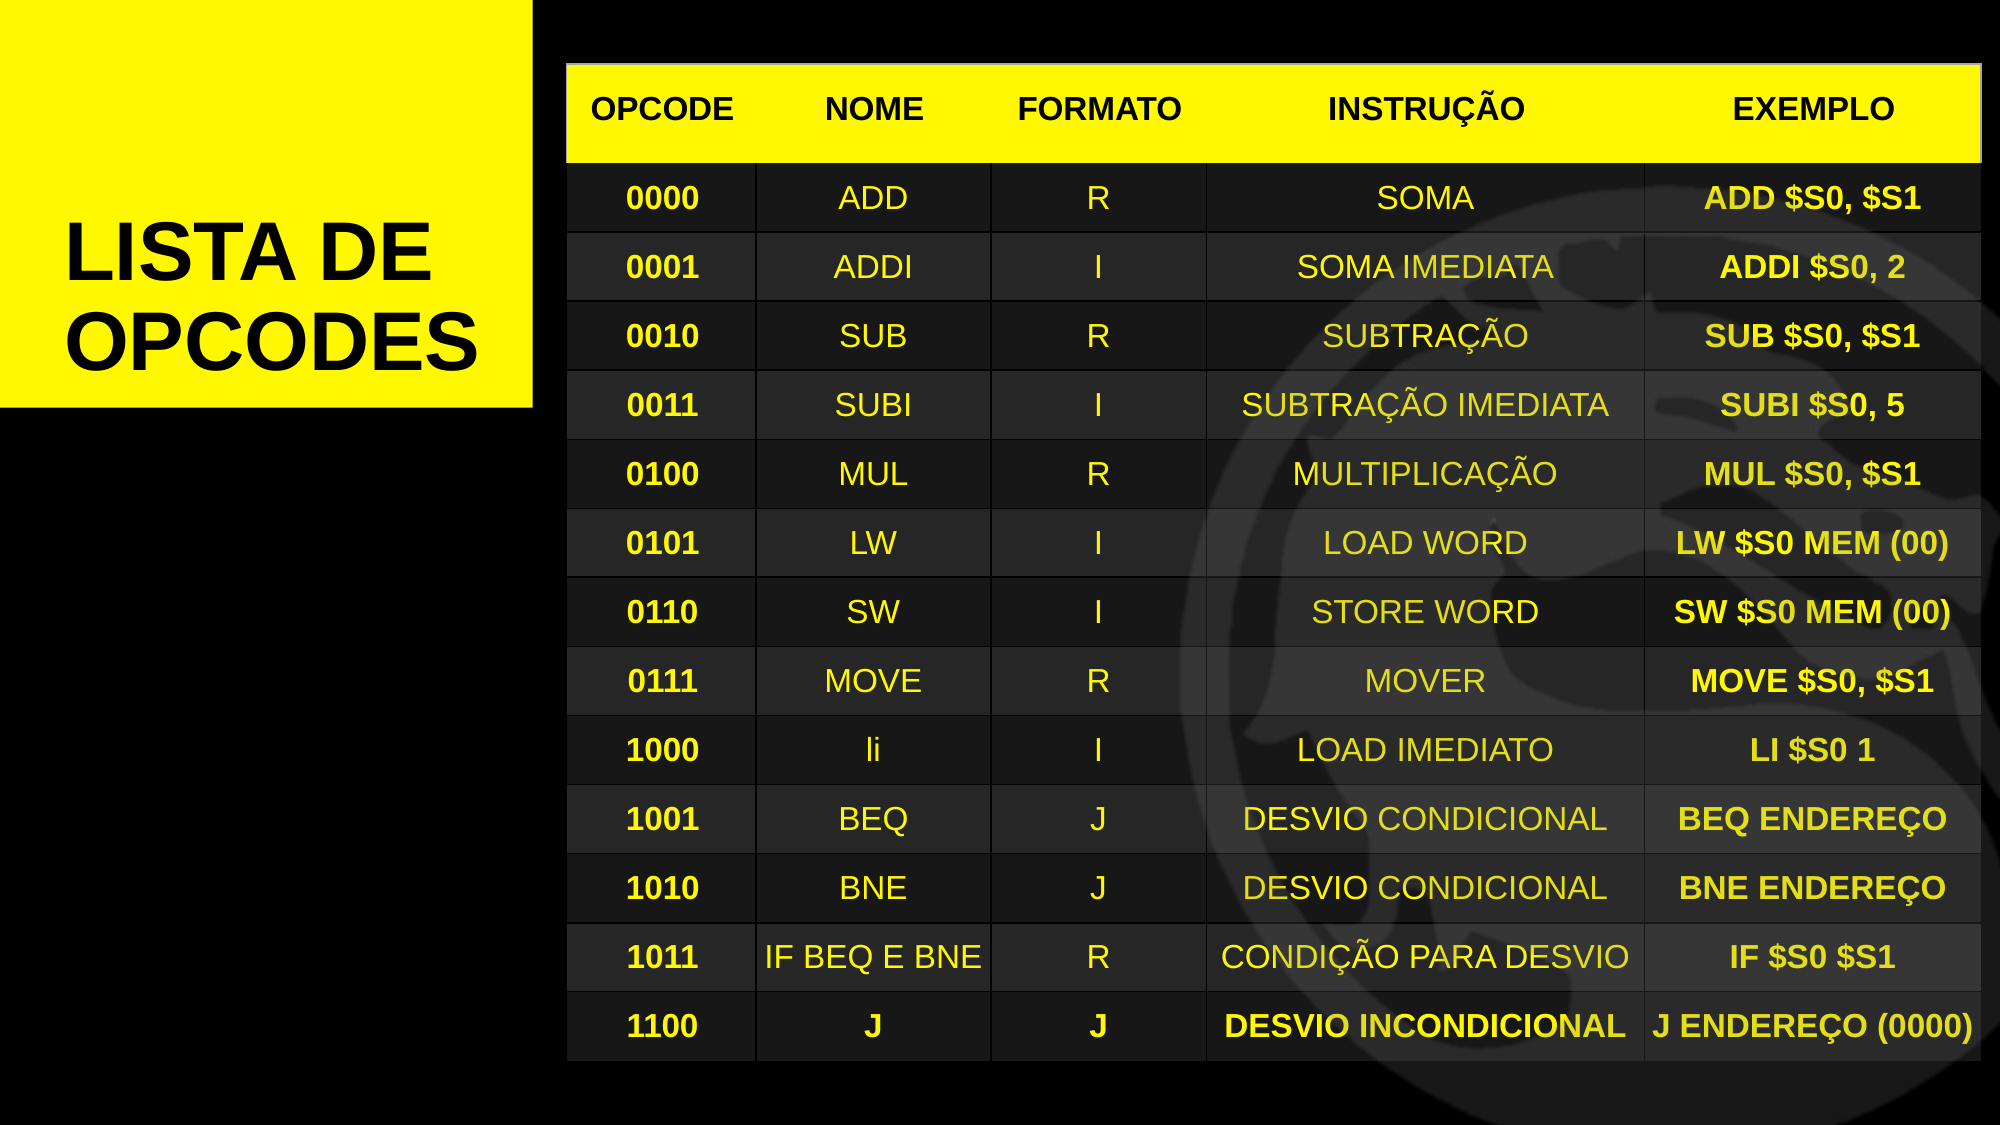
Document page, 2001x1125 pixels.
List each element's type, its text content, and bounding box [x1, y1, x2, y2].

table_cell BNE [757, 854, 959, 922]
table_cell SUBI [757, 371, 959, 439]
table_cell 1100 [567, 992, 755, 1061]
table_cell 1001 [567, 785, 755, 853]
title LISTA DE OPCODES [49, 190, 566, 408]
table_cell J [757, 992, 959, 1061]
table_cell 1000 [567, 716, 755, 784]
picture [959, 0, 2000, 1125]
table_cell ADD [757, 163, 959, 231]
table_cell 0000 [567, 163, 755, 231]
table_cell IF BEQ E BNE [757, 924, 959, 991]
table_cell 0101 [567, 509, 755, 576]
table_cell SW [757, 578, 959, 646]
table_cell ADDI [757, 233, 959, 300]
table_cell li [757, 716, 959, 784]
table_cell MUL [757, 440, 959, 508]
text_box [0, 0, 534, 409]
table_cell 1010 [567, 854, 755, 922]
table_cell 1011 [567, 924, 755, 991]
table_cell BEQ [757, 785, 959, 853]
table_cell 0001 [567, 233, 755, 300]
table_cell 0011 [567, 371, 755, 439]
table_cell MOVE [757, 647, 959, 715]
table_cell 0010 [567, 302, 755, 369]
table_cell LW [757, 509, 959, 576]
table_header NOME [756, 65, 959, 163]
table_cell SUB [757, 302, 959, 369]
table_header OPCODE [567, 65, 756, 163]
table_cell 0111 [567, 647, 755, 715]
table_cell 0110 [567, 578, 755, 646]
table_cell 0100 [567, 440, 755, 508]
